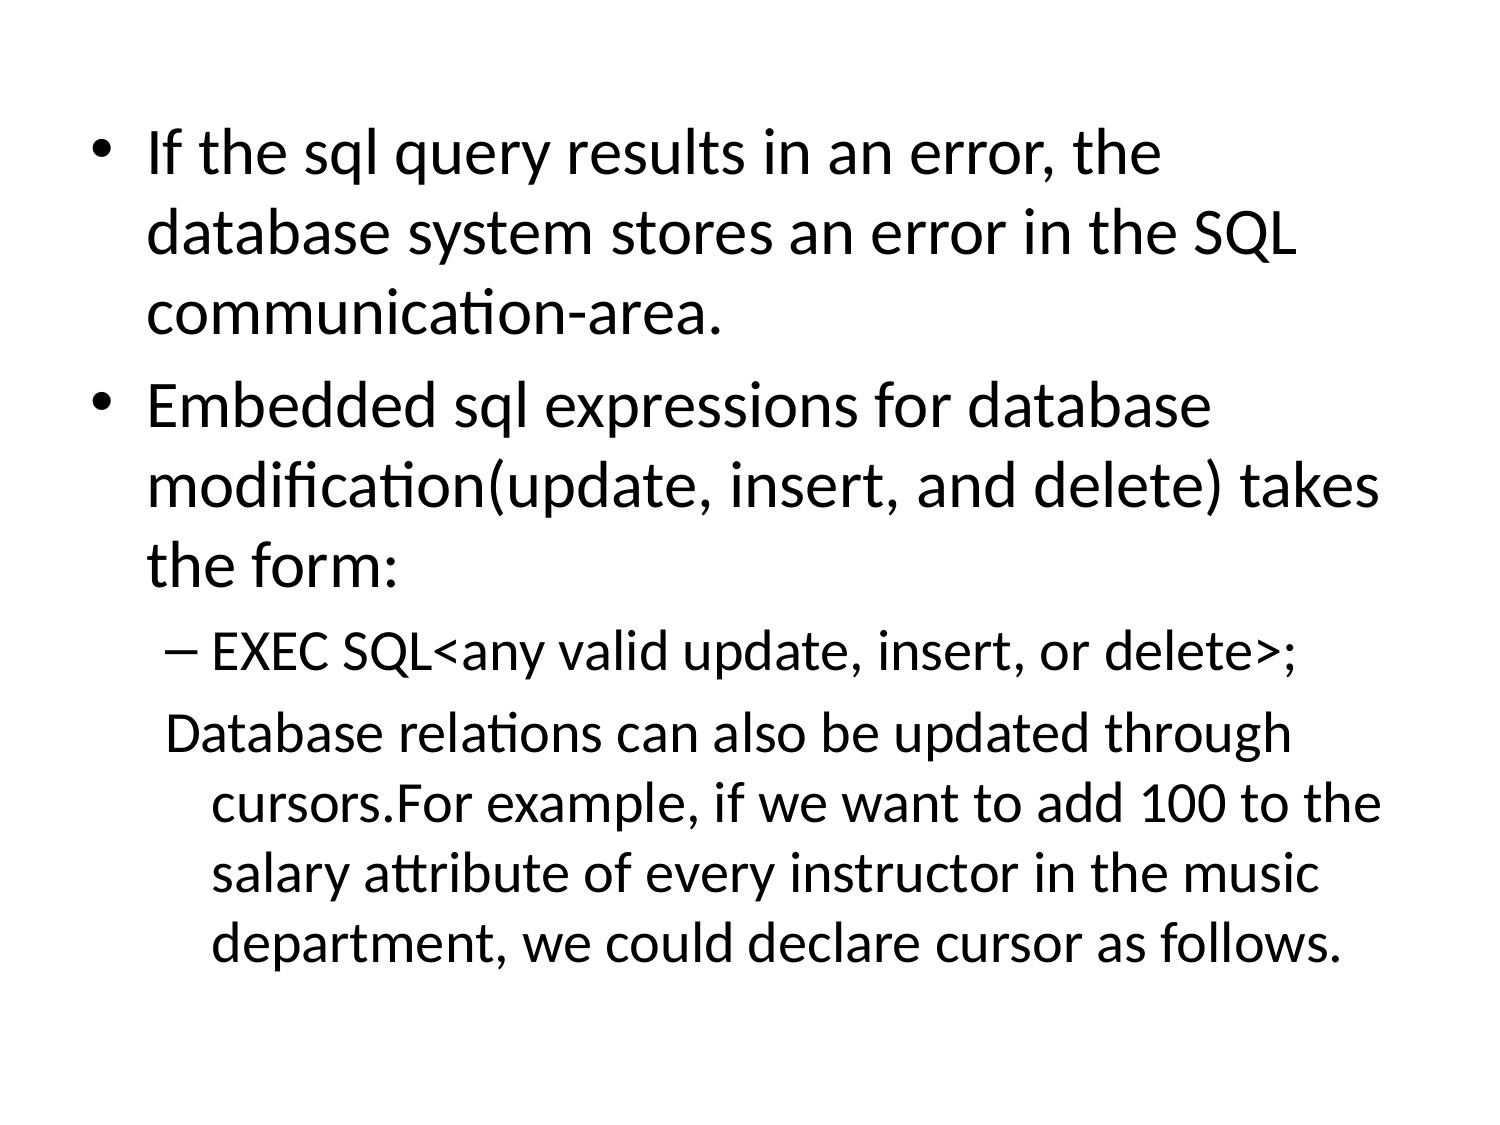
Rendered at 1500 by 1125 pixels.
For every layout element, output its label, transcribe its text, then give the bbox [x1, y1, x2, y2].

list If the sql query results in an error, the database system stores an error in the SQL communication-area. Embedded sql expressions for database modification(update, insert, and delete) takes the form: EXEC SQL<any valid update, insert, or delete>; Database relations can also be updated through cursors.For example, if we want to add 100 to the salary attribute of every instructor in the music department, we could declare cursor as follows. [75, 99, 1425, 1005]
